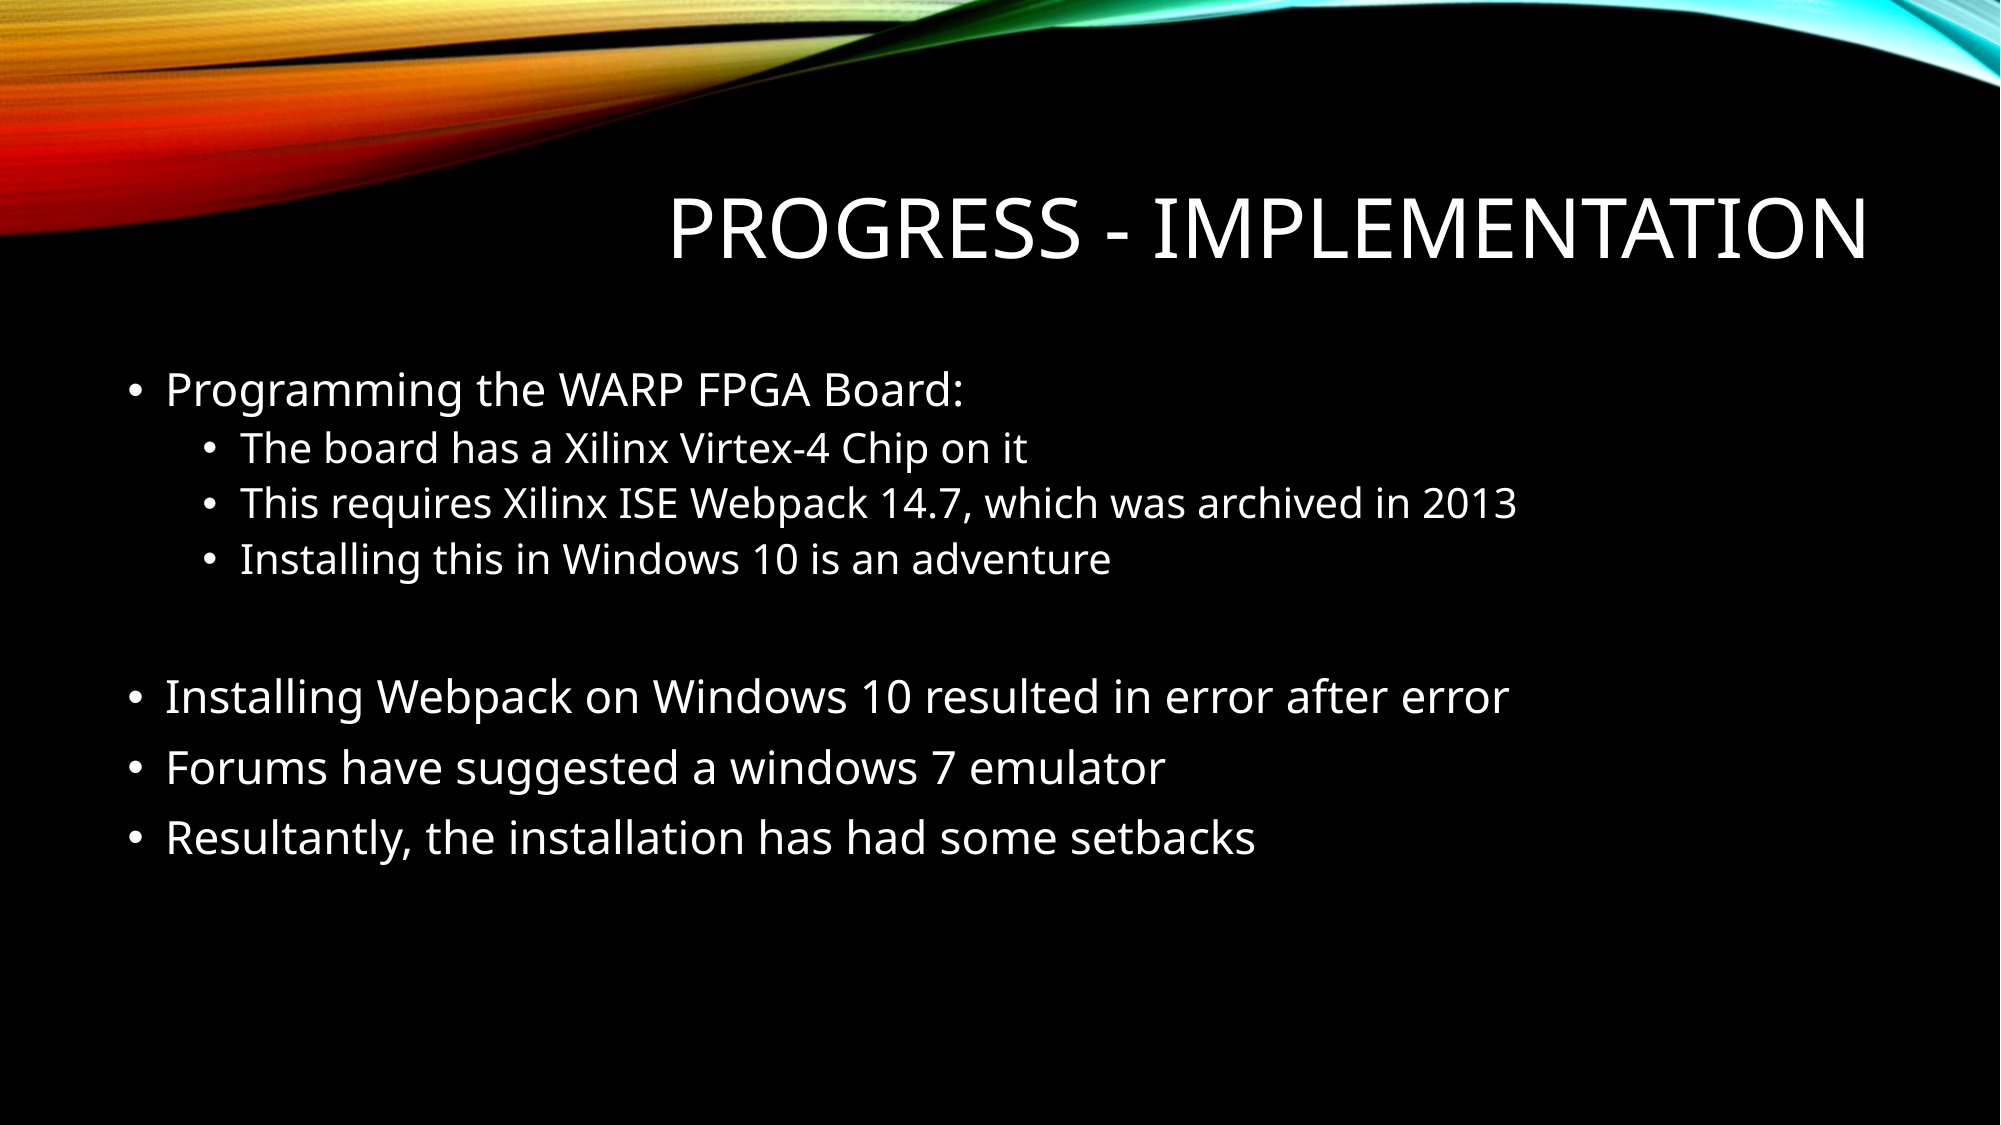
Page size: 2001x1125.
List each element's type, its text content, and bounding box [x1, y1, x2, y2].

picture [0, 0, 2000, 237]
title Progress - Implementation [474, 125, 1888, 338]
text_box Programming the WARP FPGA Board: The board has a Xilinx Virtex-4 Chip on it This requires Xilinx ISE Webpack 14.7, which was archived in 2013 Installing this in Windows 10 is an adventure Installing Webpack on Windows 10 resulted in error after error Forums have suggested a windows 7 emulator Resultantly, the installation has had some setbacks [112, 359, 1888, 1021]
